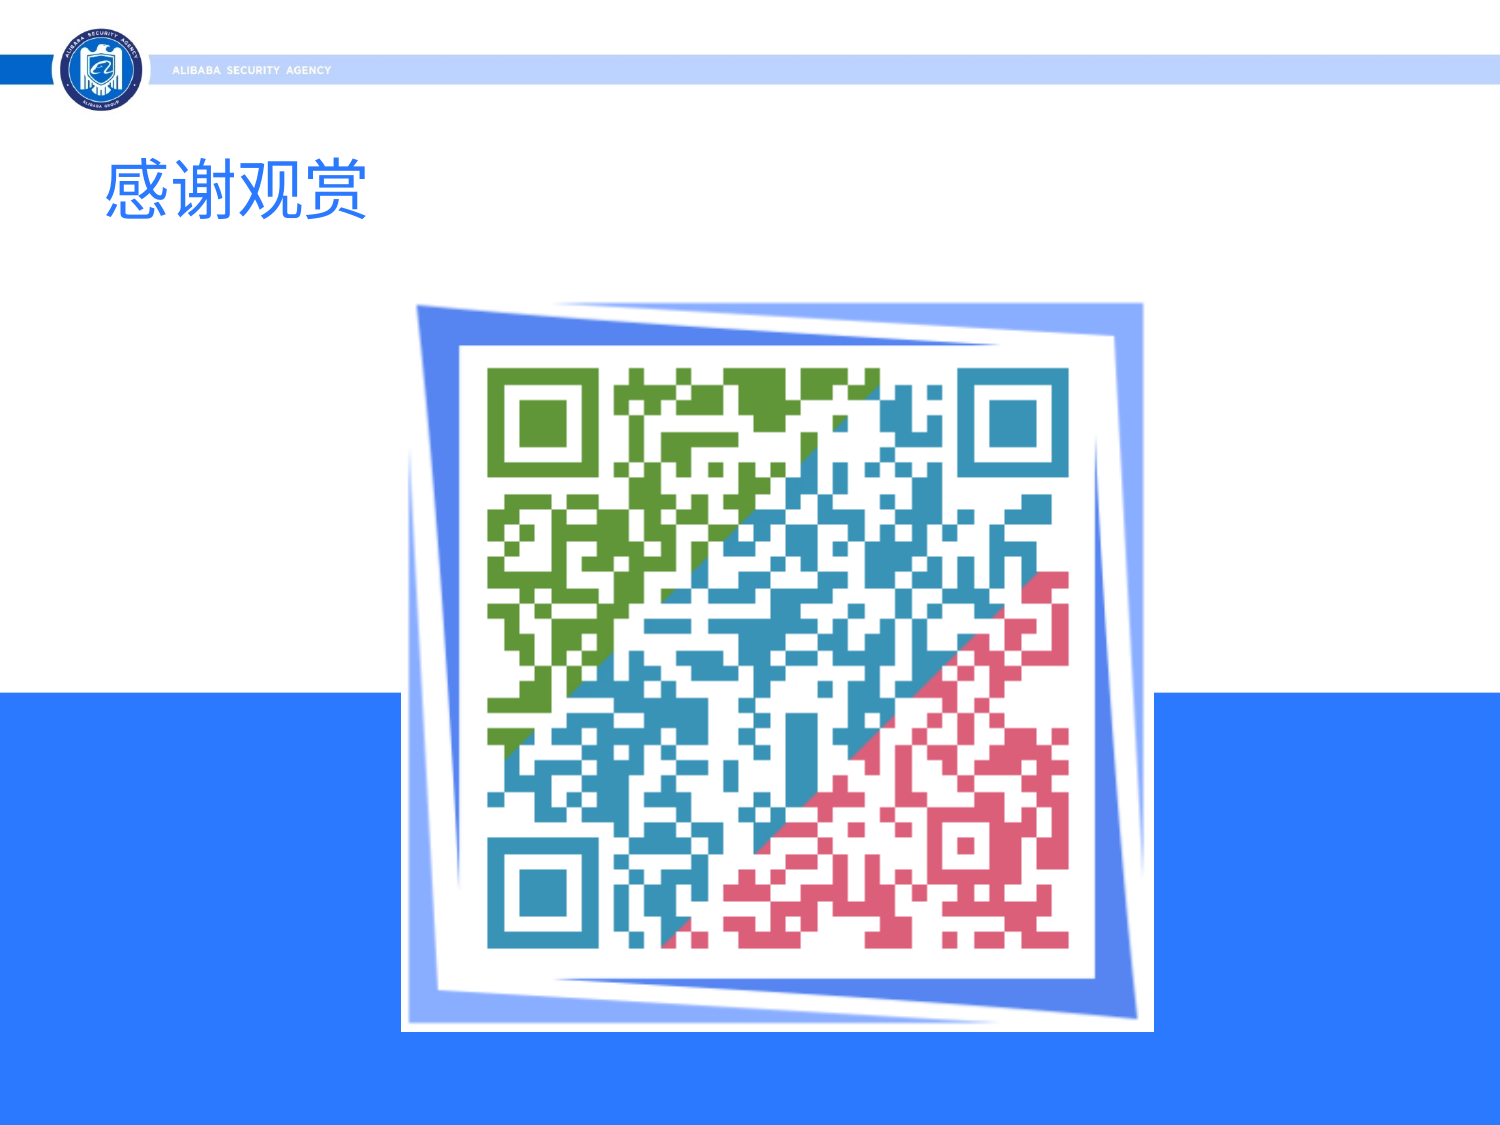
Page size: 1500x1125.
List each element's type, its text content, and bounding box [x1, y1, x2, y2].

picture [0, 0, 1500, 1032]
text_box 感谢观赏 [103, 147, 693, 228]
text_box [0, 692, 1500, 1125]
